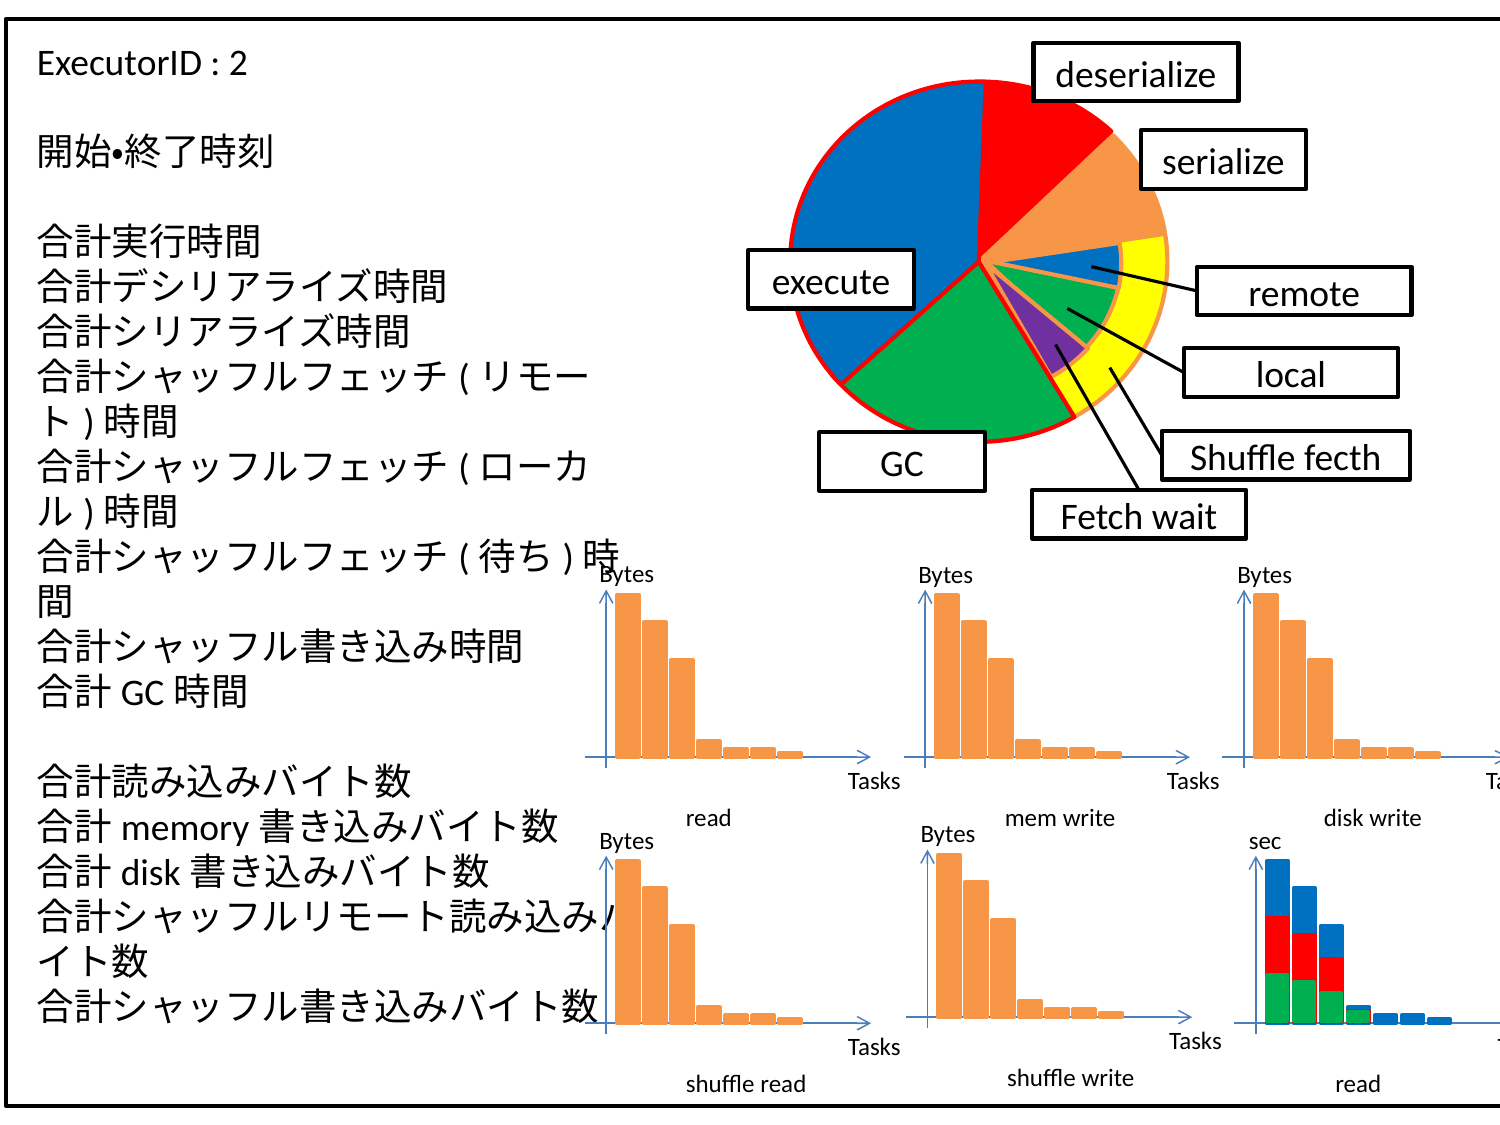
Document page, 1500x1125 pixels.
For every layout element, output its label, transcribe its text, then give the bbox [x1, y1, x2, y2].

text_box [584, 550, 902, 816]
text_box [584, 816, 907, 1107]
text_box [4, 17, 1500, 1108]
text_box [1222, 550, 1500, 815]
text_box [1234, 816, 1500, 1107]
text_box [747, 42, 1412, 539]
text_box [903, 550, 1221, 810]
text_box ExecutorID : 2 開始・終了時刻 合計実行時間 合計デシリアライズ時間 合計シリアライズ時間 合計シャッフルフェッチ(リモート)時間 合計シャッフルフェッチ(ローカル)時間 合計シャッフルフェッチ(待ち)時間 合計シャッフル書き込み時間 合計GC時間 合計読み込みバイト数 合計memory書き込みバイト数 合計disk書き込みバイト数 合計シャッフルリモート読み込みバイト数 合計シャッフル書き込みバイト数 [22, 30, 656, 1125]
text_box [905, 810, 1259, 1100]
